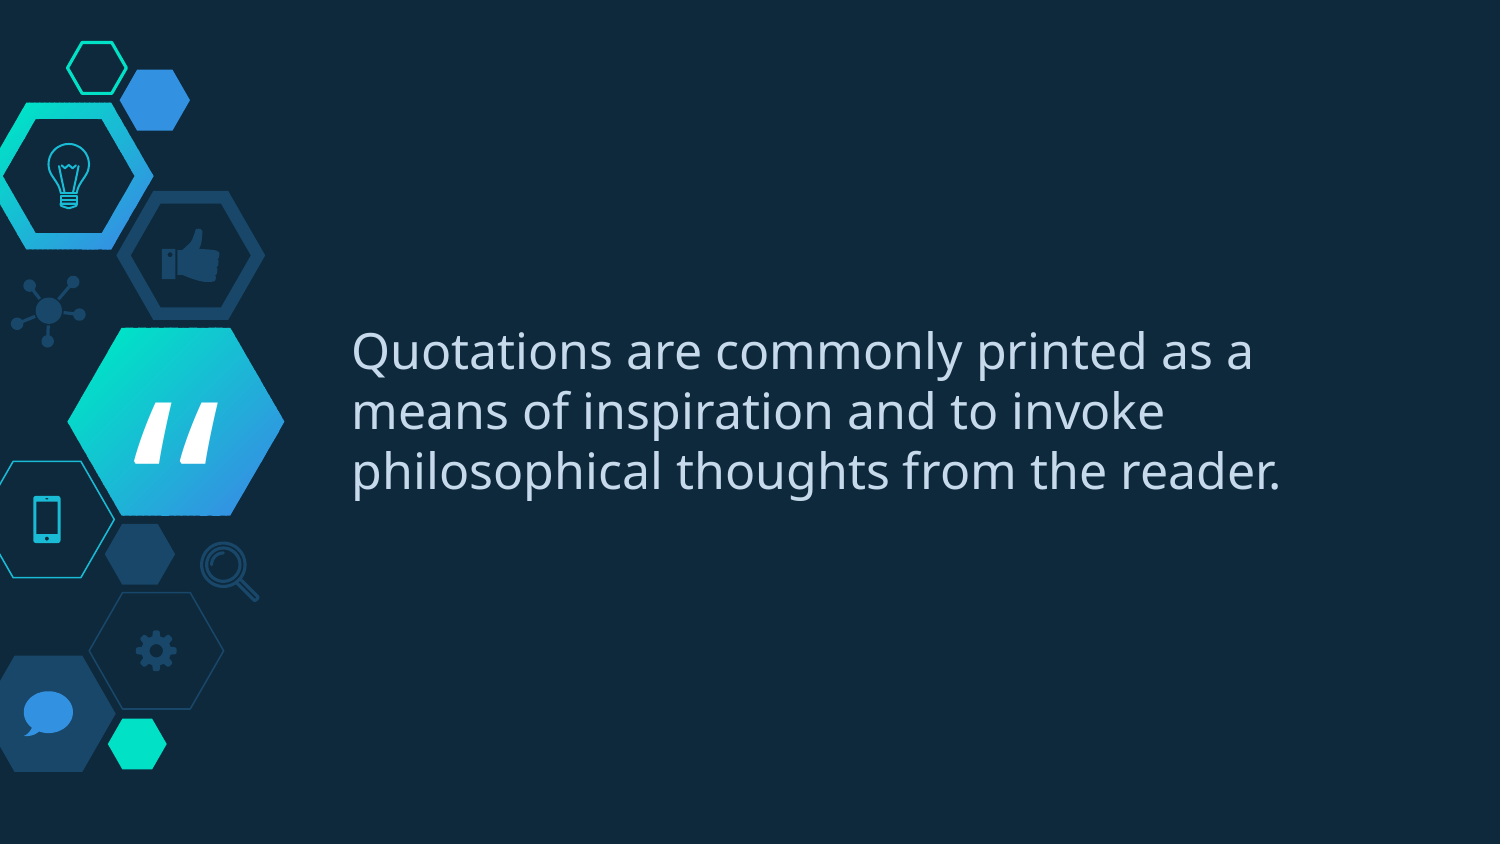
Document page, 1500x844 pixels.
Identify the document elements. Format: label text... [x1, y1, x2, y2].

list Quotations are commonly printed as a means of inspiration and to invoke philosophical thoughts from the reader. [336, 342, 1368, 477]
